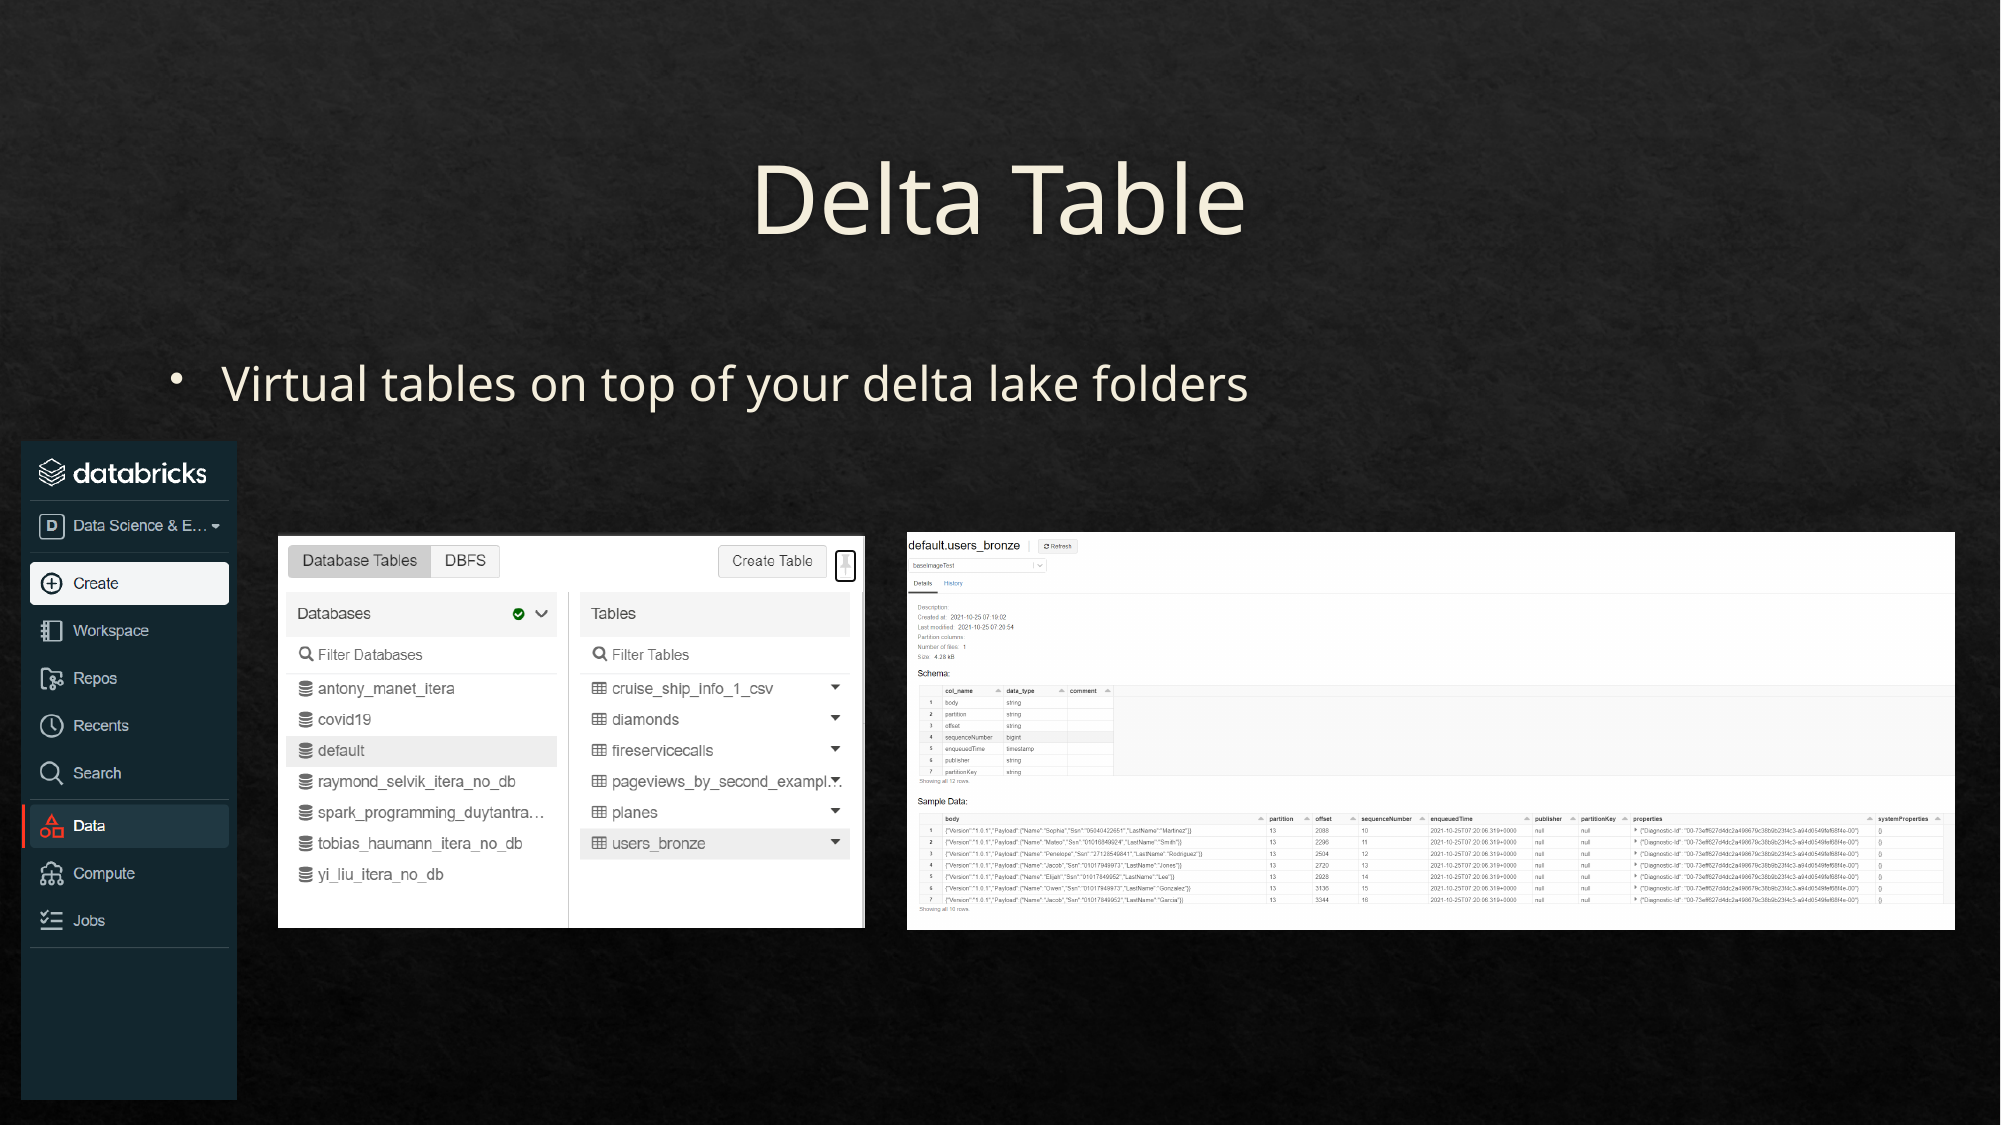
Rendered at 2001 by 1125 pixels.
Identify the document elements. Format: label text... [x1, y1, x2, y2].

picture [278, 532, 866, 929]
title Delta Table [149, 99, 1849, 307]
picture [21, 439, 237, 1100]
picture [906, 532, 1955, 930]
list Virtual tables on top of your delta lake folders [149, 340, 1849, 950]
